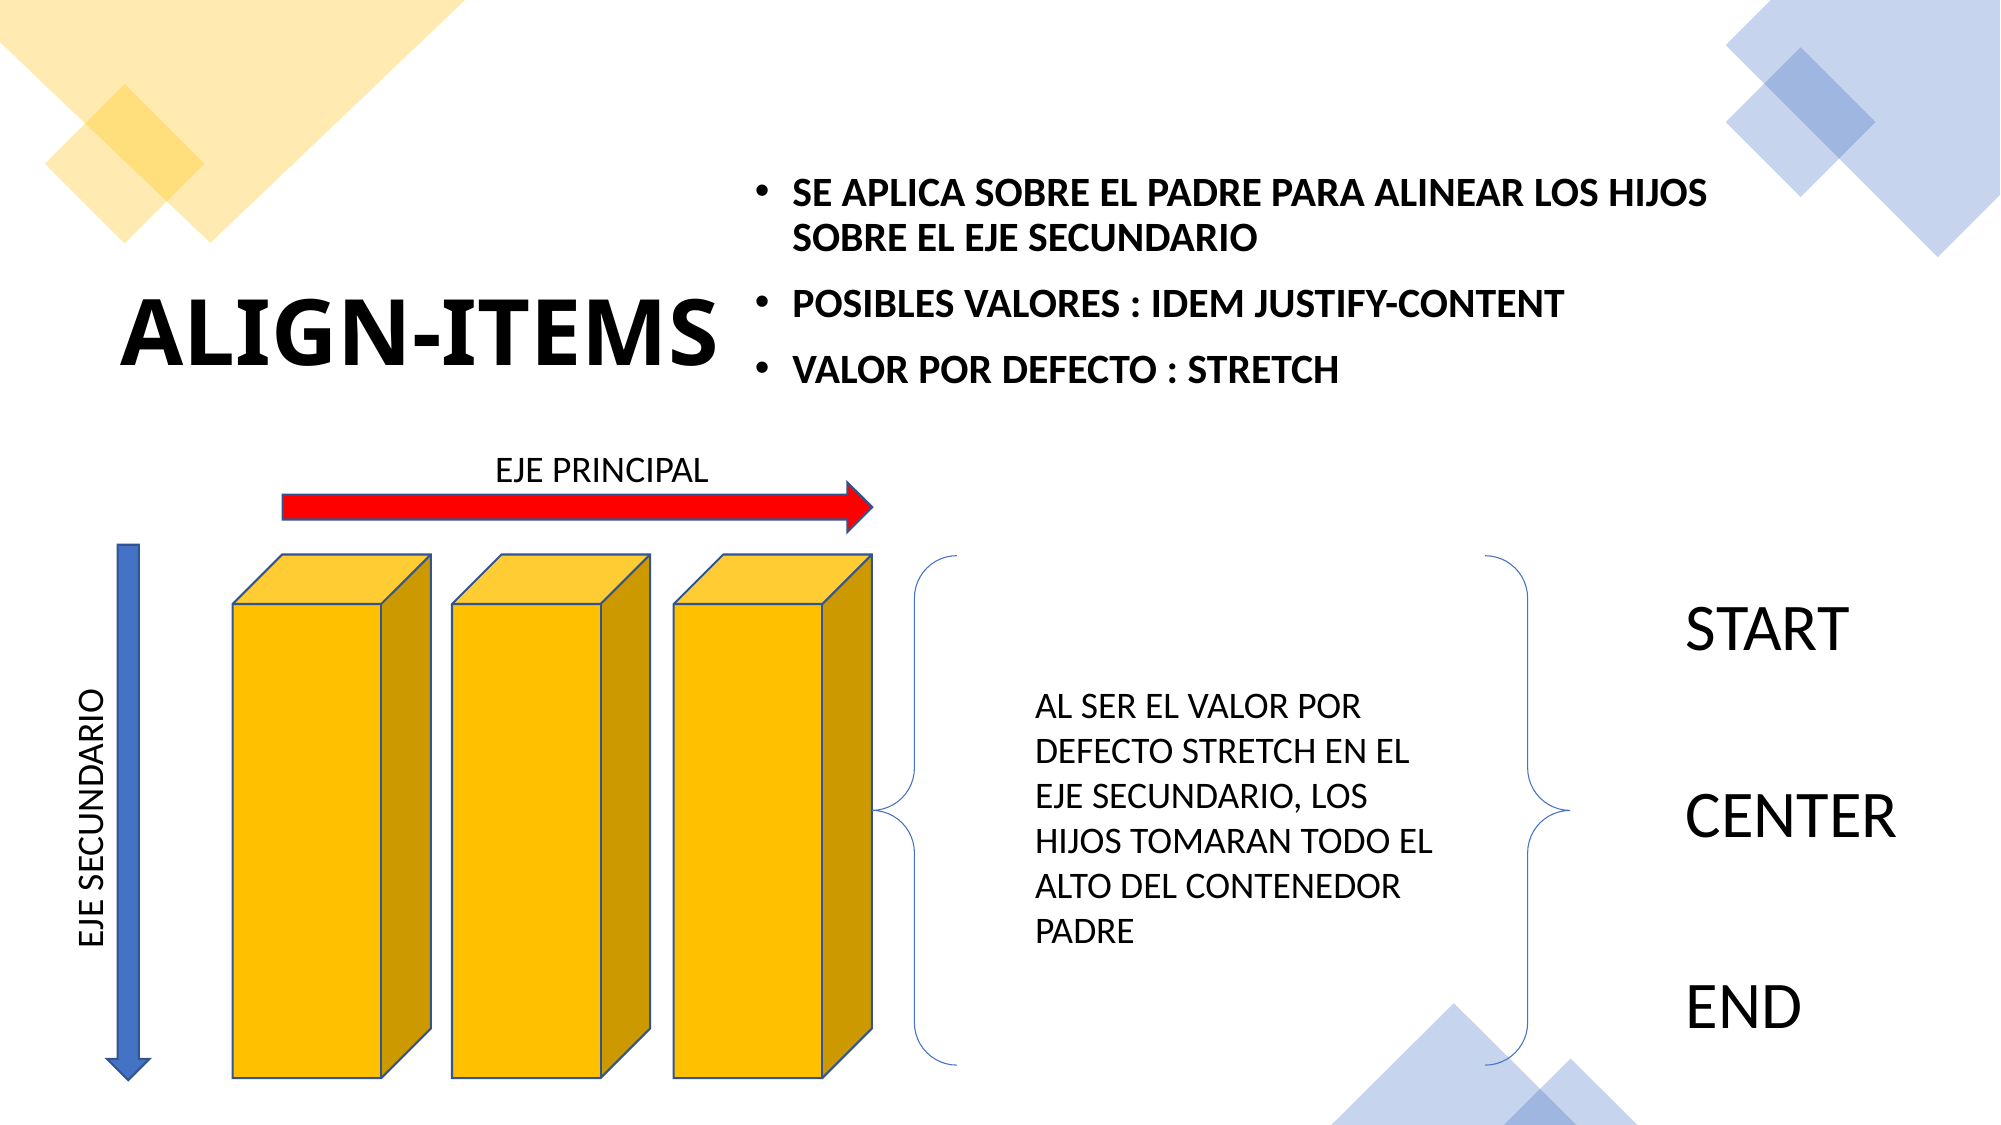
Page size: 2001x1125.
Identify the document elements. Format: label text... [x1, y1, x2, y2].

text_box [672, 553, 873, 1080]
title ALIGN-ITEMS [105, 278, 756, 1020]
text_box [871, 555, 1571, 1066]
text_box [756, 161, 2000, 1125]
text_box [1724, 0, 2000, 259]
text_box [43, 124, 167, 245]
text_box AL SER EL VALOR POR DEFECTO STRETCH EN EL EJE SECUNDARIO, LOS HIJOS TOMARAN TODO EL ALTO DEL CONTENEDOR PADRE [1019, 673, 1470, 959]
text_box [450, 553, 652, 1080]
text_box [104, 543, 152, 1082]
text_box [0, 0, 1768, 1125]
text_box EJE PRINCIPAL [480, 437, 749, 498]
text_box CENTER [1670, 762, 1944, 858]
text_box [231, 553, 432, 1080]
text_box EJE SECUNDARIO [58, 661, 119, 964]
text_box [1329, 1058, 1540, 1125]
text_box [0, 0, 467, 245]
text_box [1502, 1057, 1639, 1125]
text_box END [1670, 953, 1876, 1049]
text_box START [1670, 576, 1876, 672]
text_box [281, 479, 874, 535]
text_box [1724, 45, 1877, 196]
list SE APLICA SOBRE EL PADRE PARA ALINEAR LOS HIJOS SOBRE EL EJE SECUNDARIO POSIBLES VALORES : IDEM JUSTIFY-CONTENT VALOR POR DEFECTO : STRETCH [739, 162, 1803, 459]
